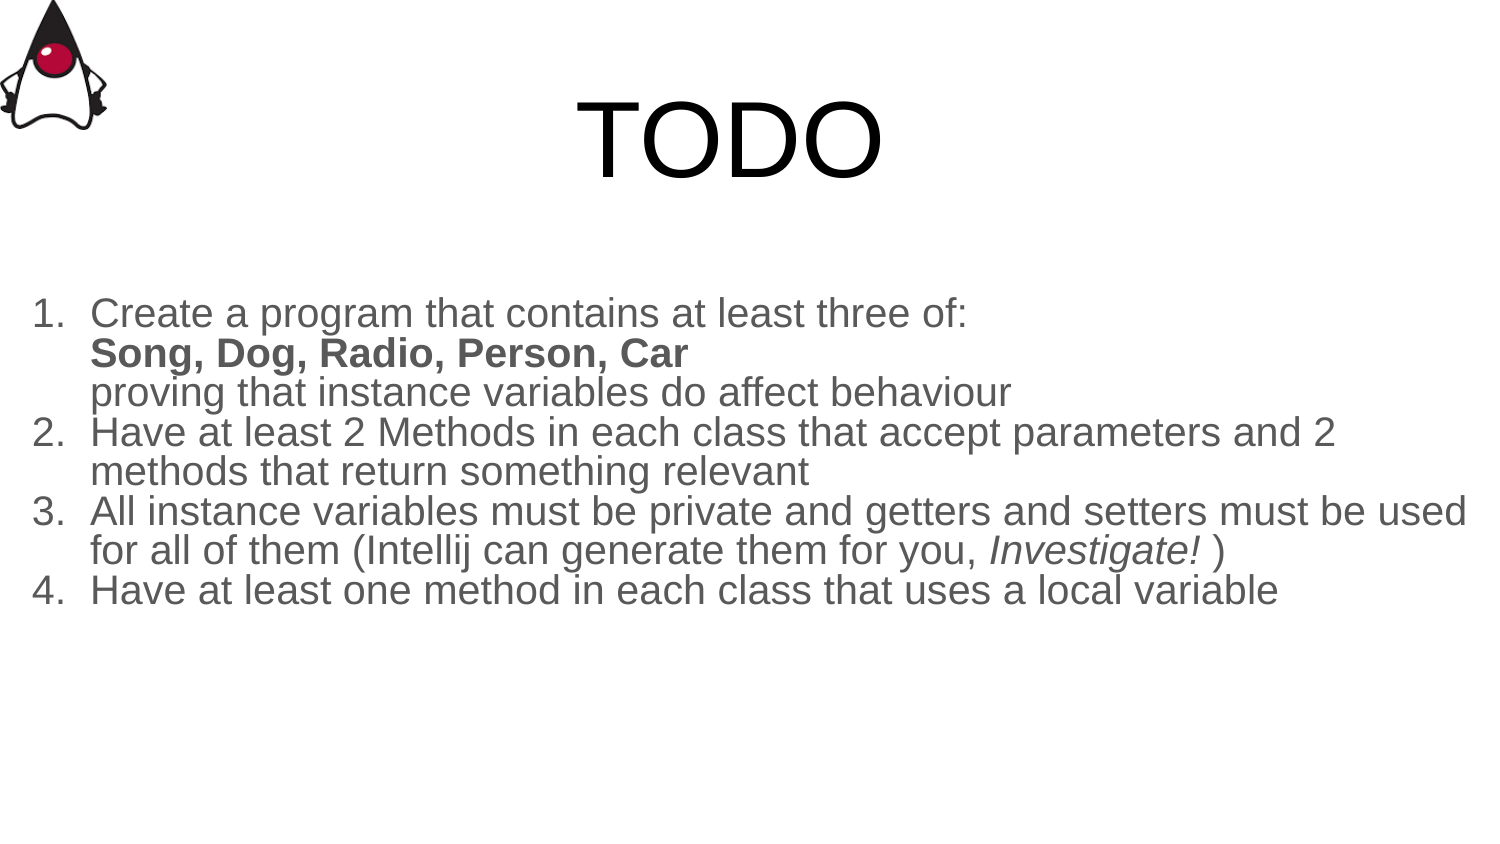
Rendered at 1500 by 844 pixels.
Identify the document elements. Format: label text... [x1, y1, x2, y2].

subtitle Create a program that contains at least three of: Song, Dog, Radio, Person, Car proving that instance variables do affect behaviour Have at least 2 Methods in each class that accept parameters and 2 methods that return something relevant All instance variables must be private and getters and setters must be used for all of them (Intellij can generate them for you, Investigate! ) Have at least one method in each class that uses a local variable [0, 280, 1500, 837]
title TODO [31, 0, 1430, 215]
picture [0, 0, 108, 131]
